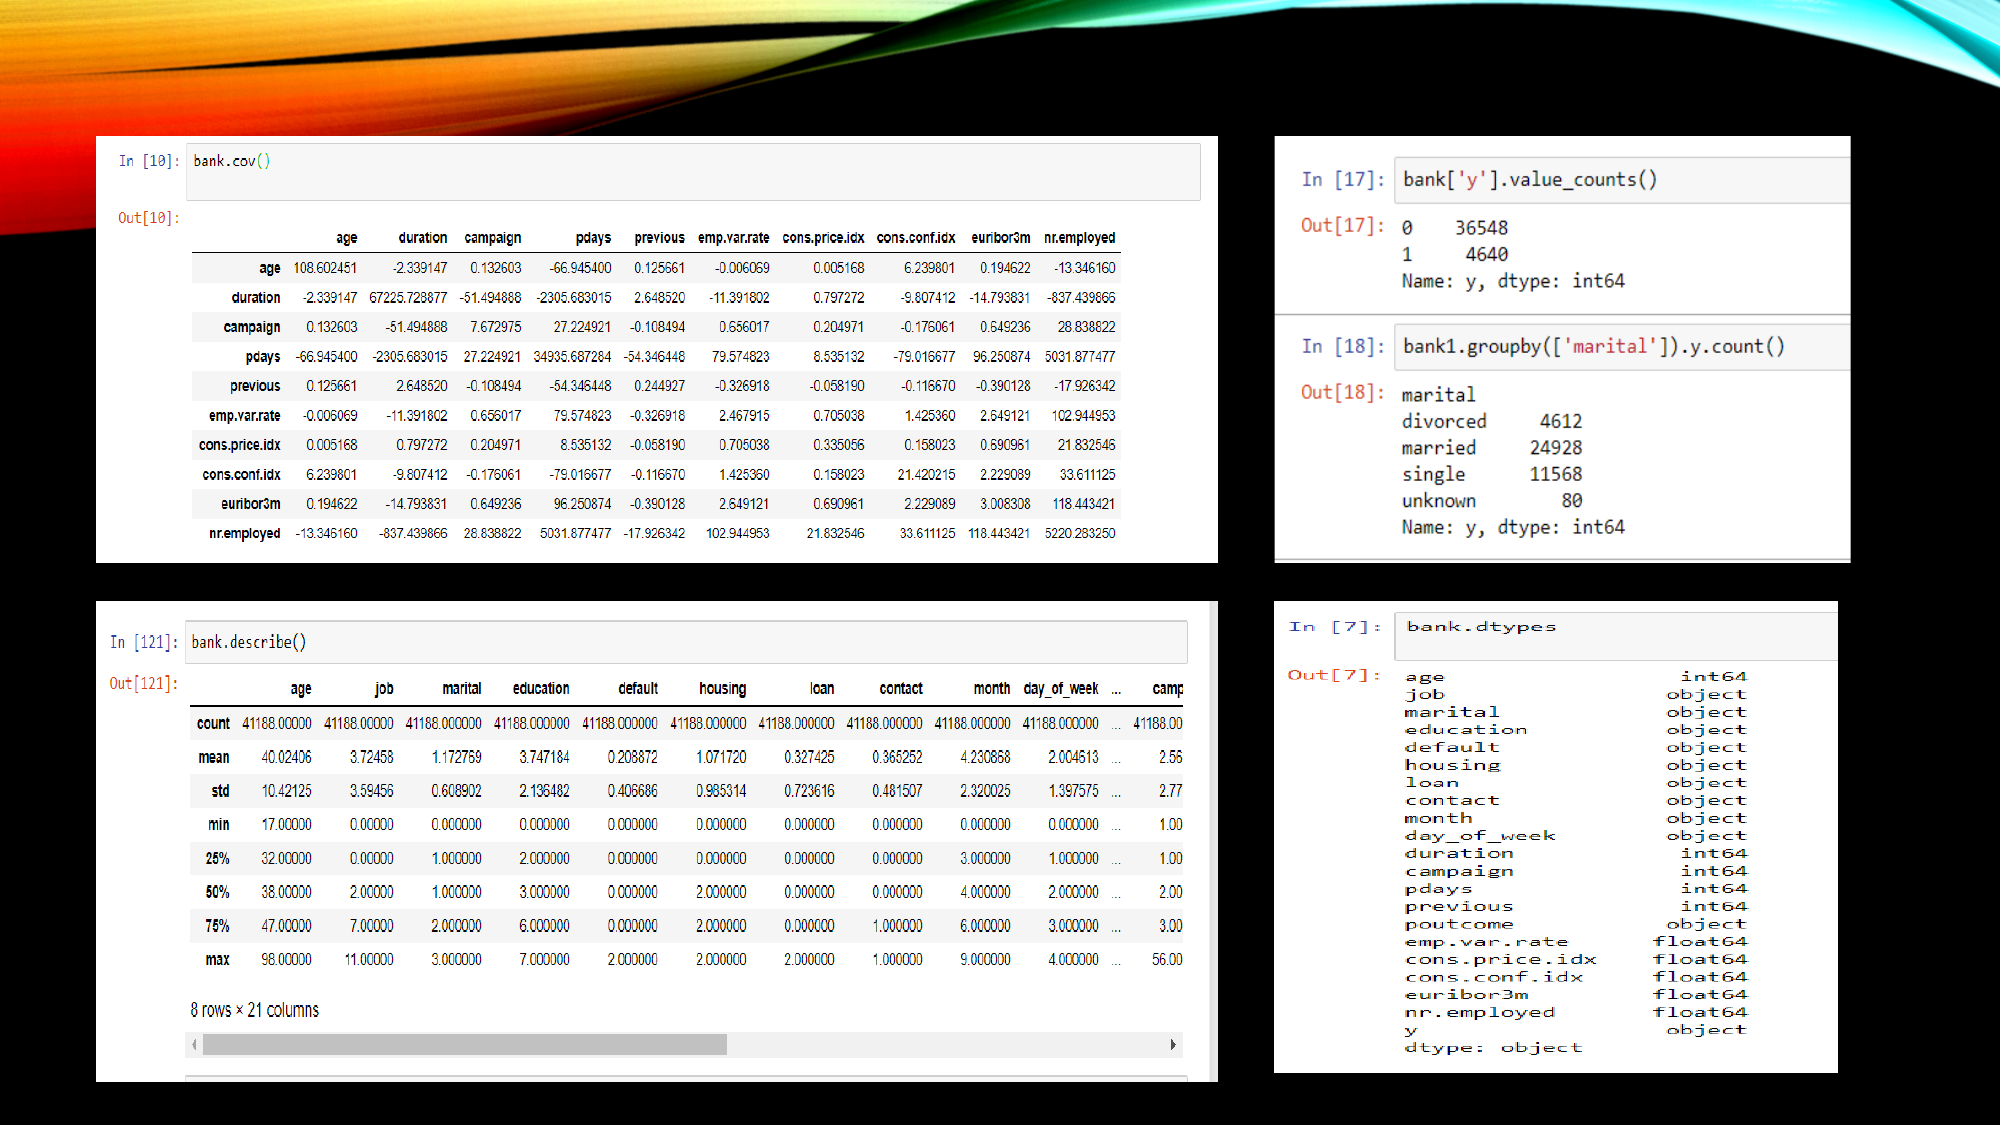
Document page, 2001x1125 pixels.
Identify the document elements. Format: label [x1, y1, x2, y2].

picture [0, 0, 2000, 563]
list [96, 600, 1218, 1083]
list [1274, 600, 1839, 1074]
